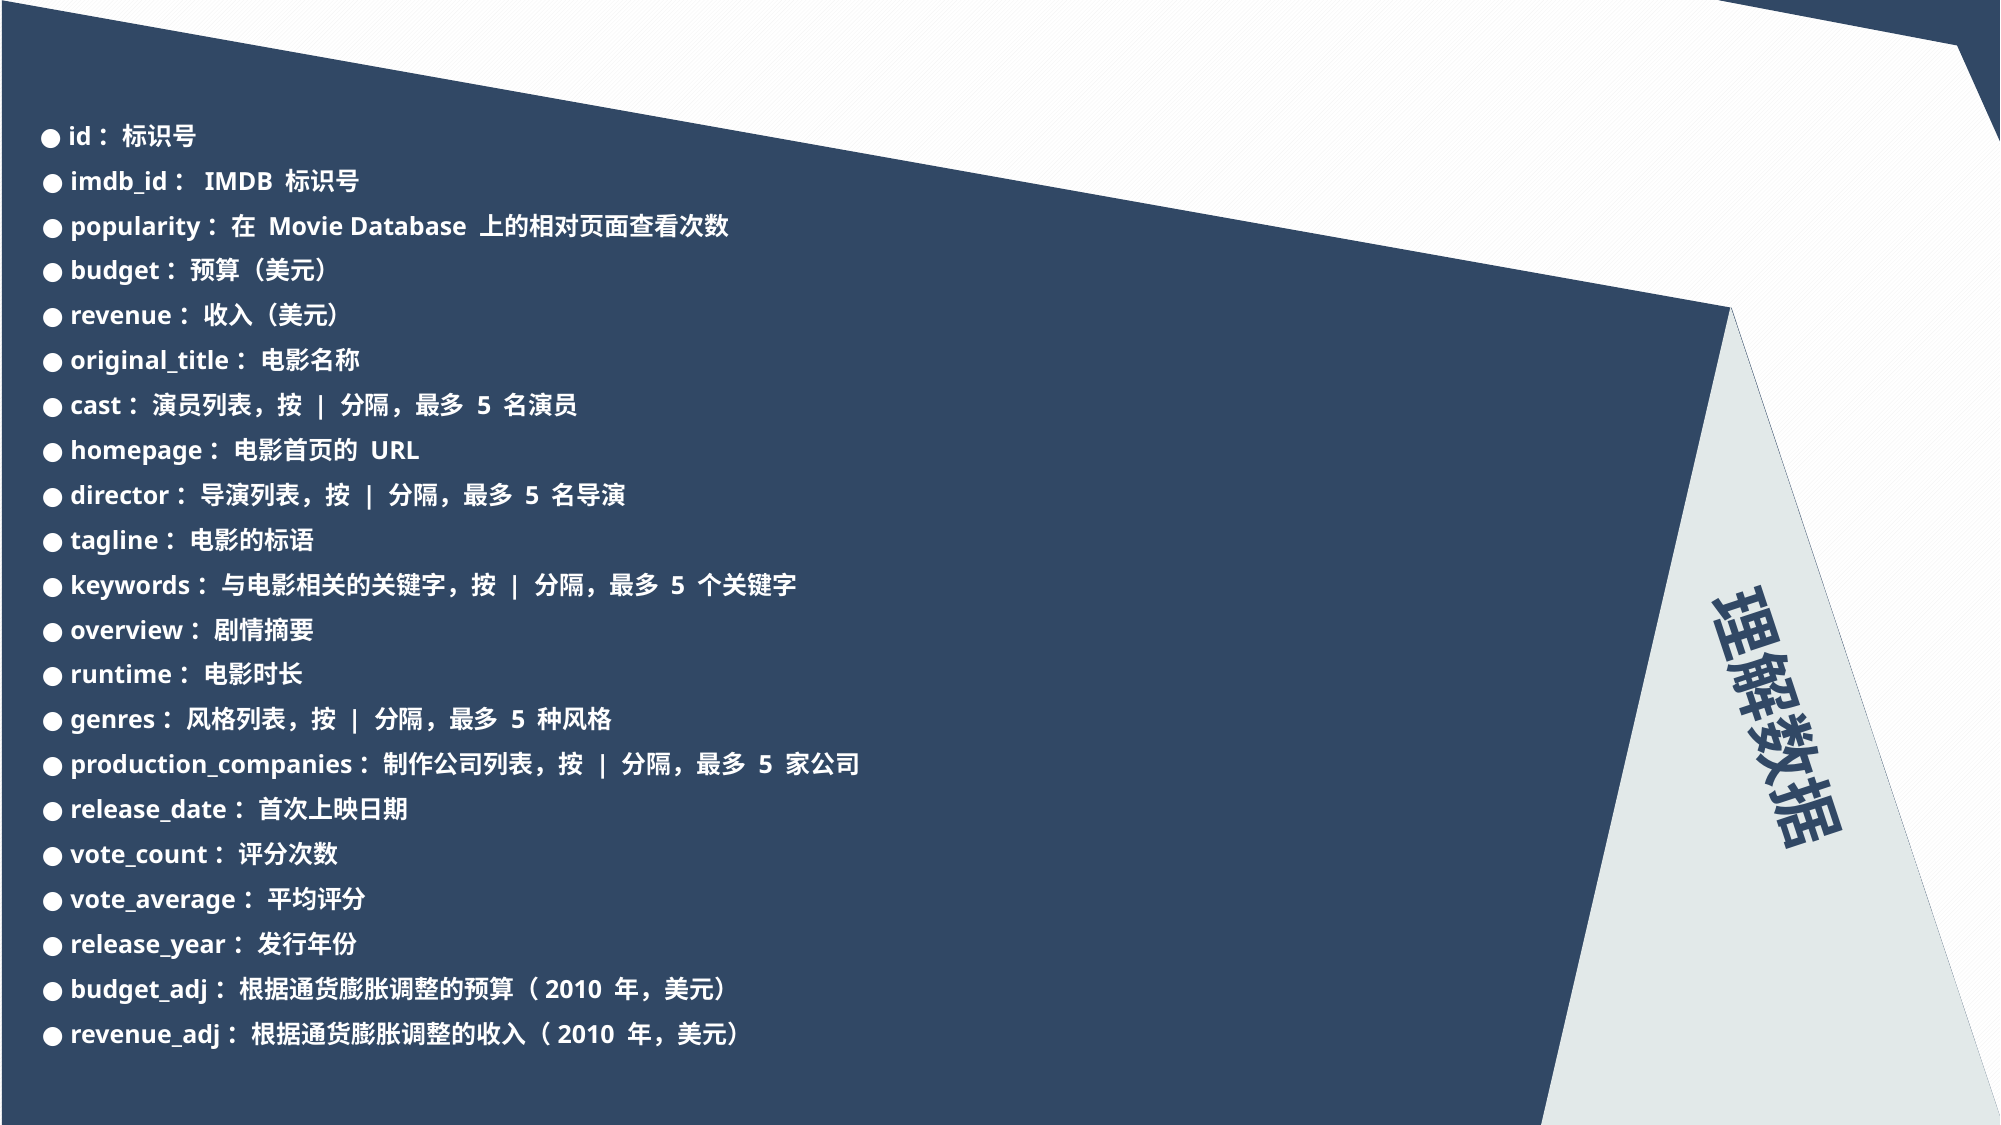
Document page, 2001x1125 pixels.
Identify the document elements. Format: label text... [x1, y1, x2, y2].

text_box 理解数据 [1670, 549, 1902, 864]
text_box [1718, 0, 2000, 145]
text_box [1539, 302, 2000, 1125]
text_box ● id：标识号 ● imdb_id：IMDB 标识号 ● popularity：在 Movie Database 上的相对页面查看次数 ● budget：预算（美元） ● revenue：收入（美元） ● original_title：电影名称 ● cast：演员列表，按 | 分隔，最多 5 名演员 ● homepage：电影首页的 URL ● director：导演列表，按 | 分隔，最多 5 名导演 ● tagline：电影的标语 ● keywords：与电影相关的关键字，按 | 分隔，最多 5 个关键字 ● overview：剧情摘要 ● runtime：电影时长 ● genres：风格列表，按 | 分隔，最多 5 种风格 ● production_companies：制作公司列表，按 | 分隔，最多 5 家公司 ● release_date：首次上映日期 ● vote_count：评分次数 ● vote_average：平均评分 ● release_year：发行年份 ● budget_adj：根据通货膨胀调整的预算（2010 年，美元） ● revenue_adj：根据通货膨胀调整的收入（2010 年，美元） [14, 98, 1420, 1101]
text_box [0, 0, 1729, 1125]
